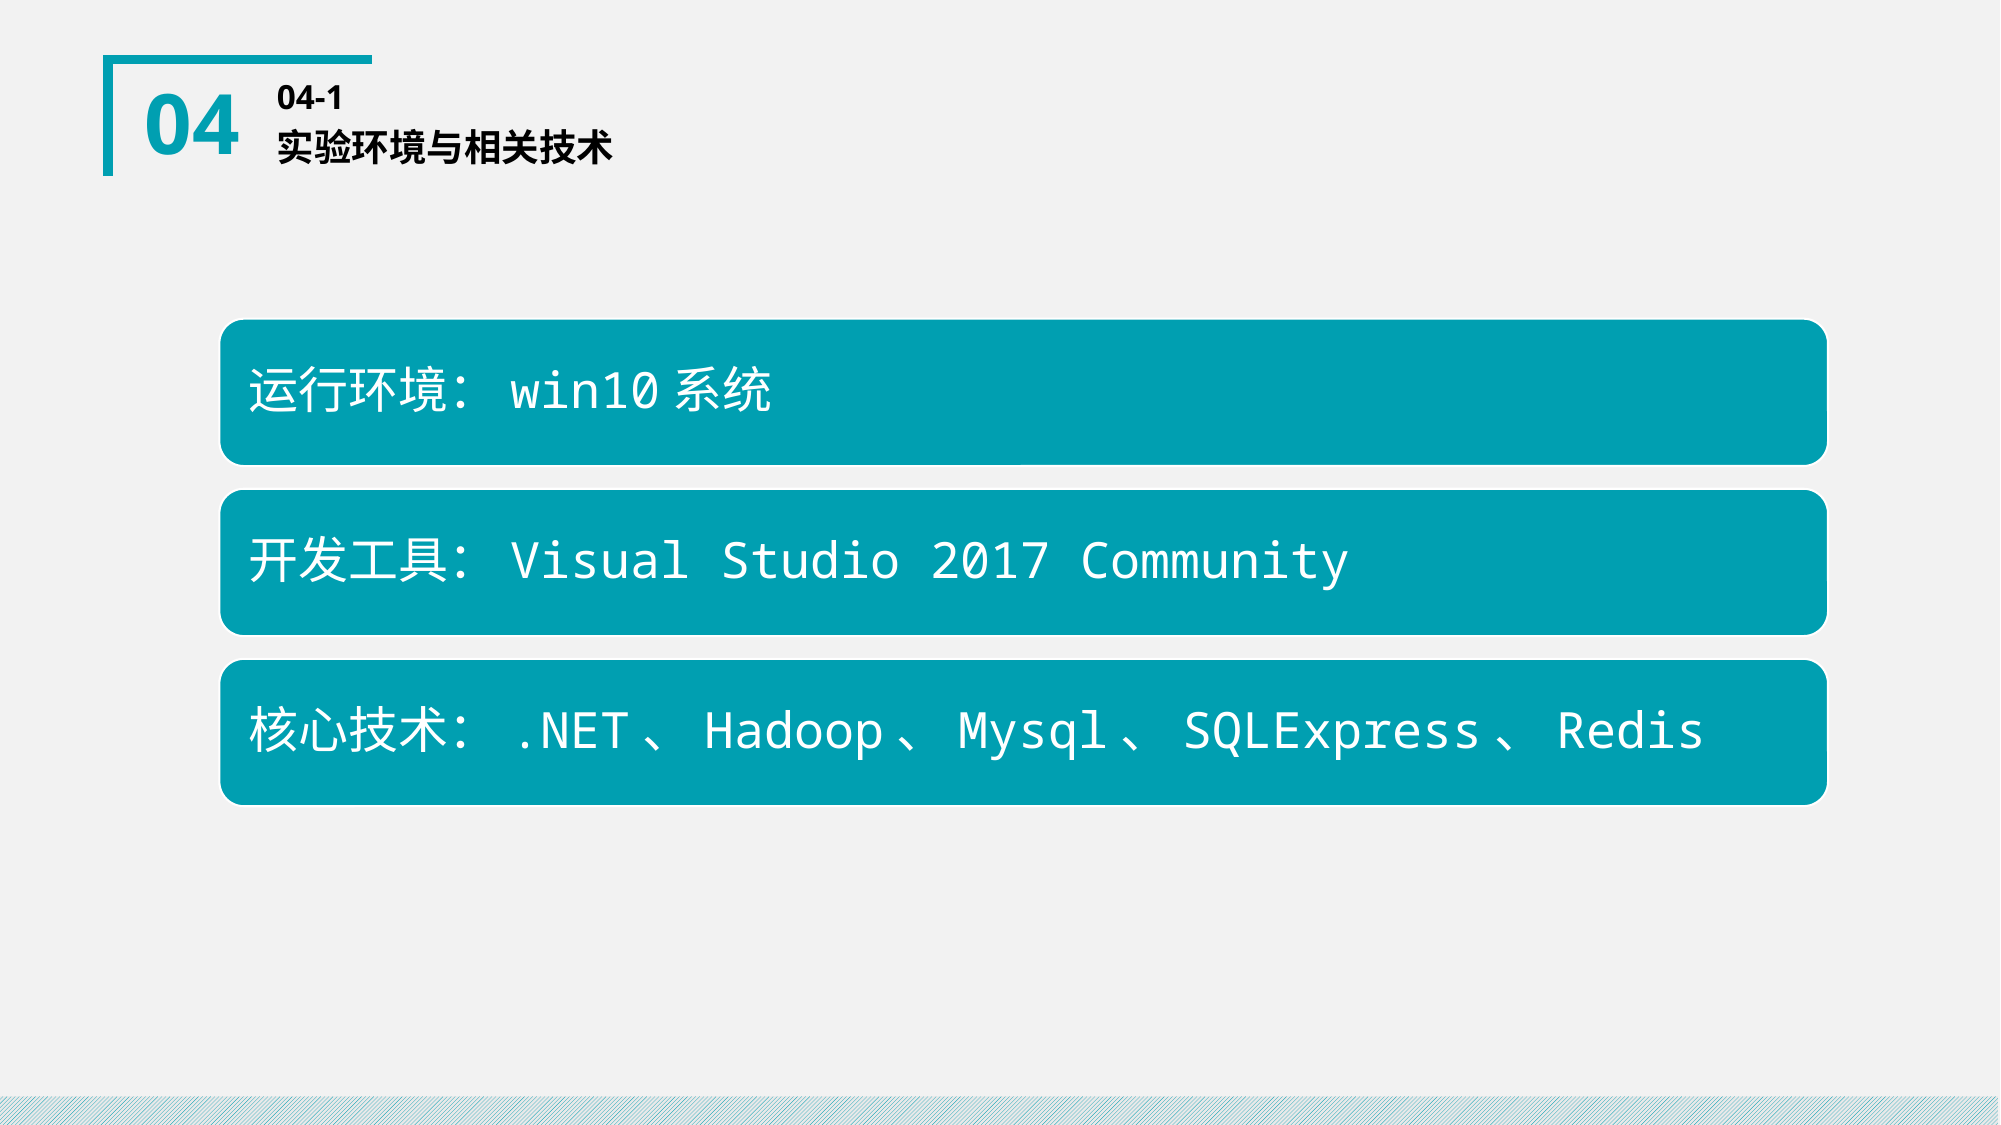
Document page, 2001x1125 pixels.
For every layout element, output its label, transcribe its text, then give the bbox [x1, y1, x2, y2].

list 04-1 [262, 73, 663, 116]
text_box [219, 317, 1829, 808]
list 实验环境与相关技术 [262, 116, 663, 183]
list 04 [123, 73, 262, 183]
